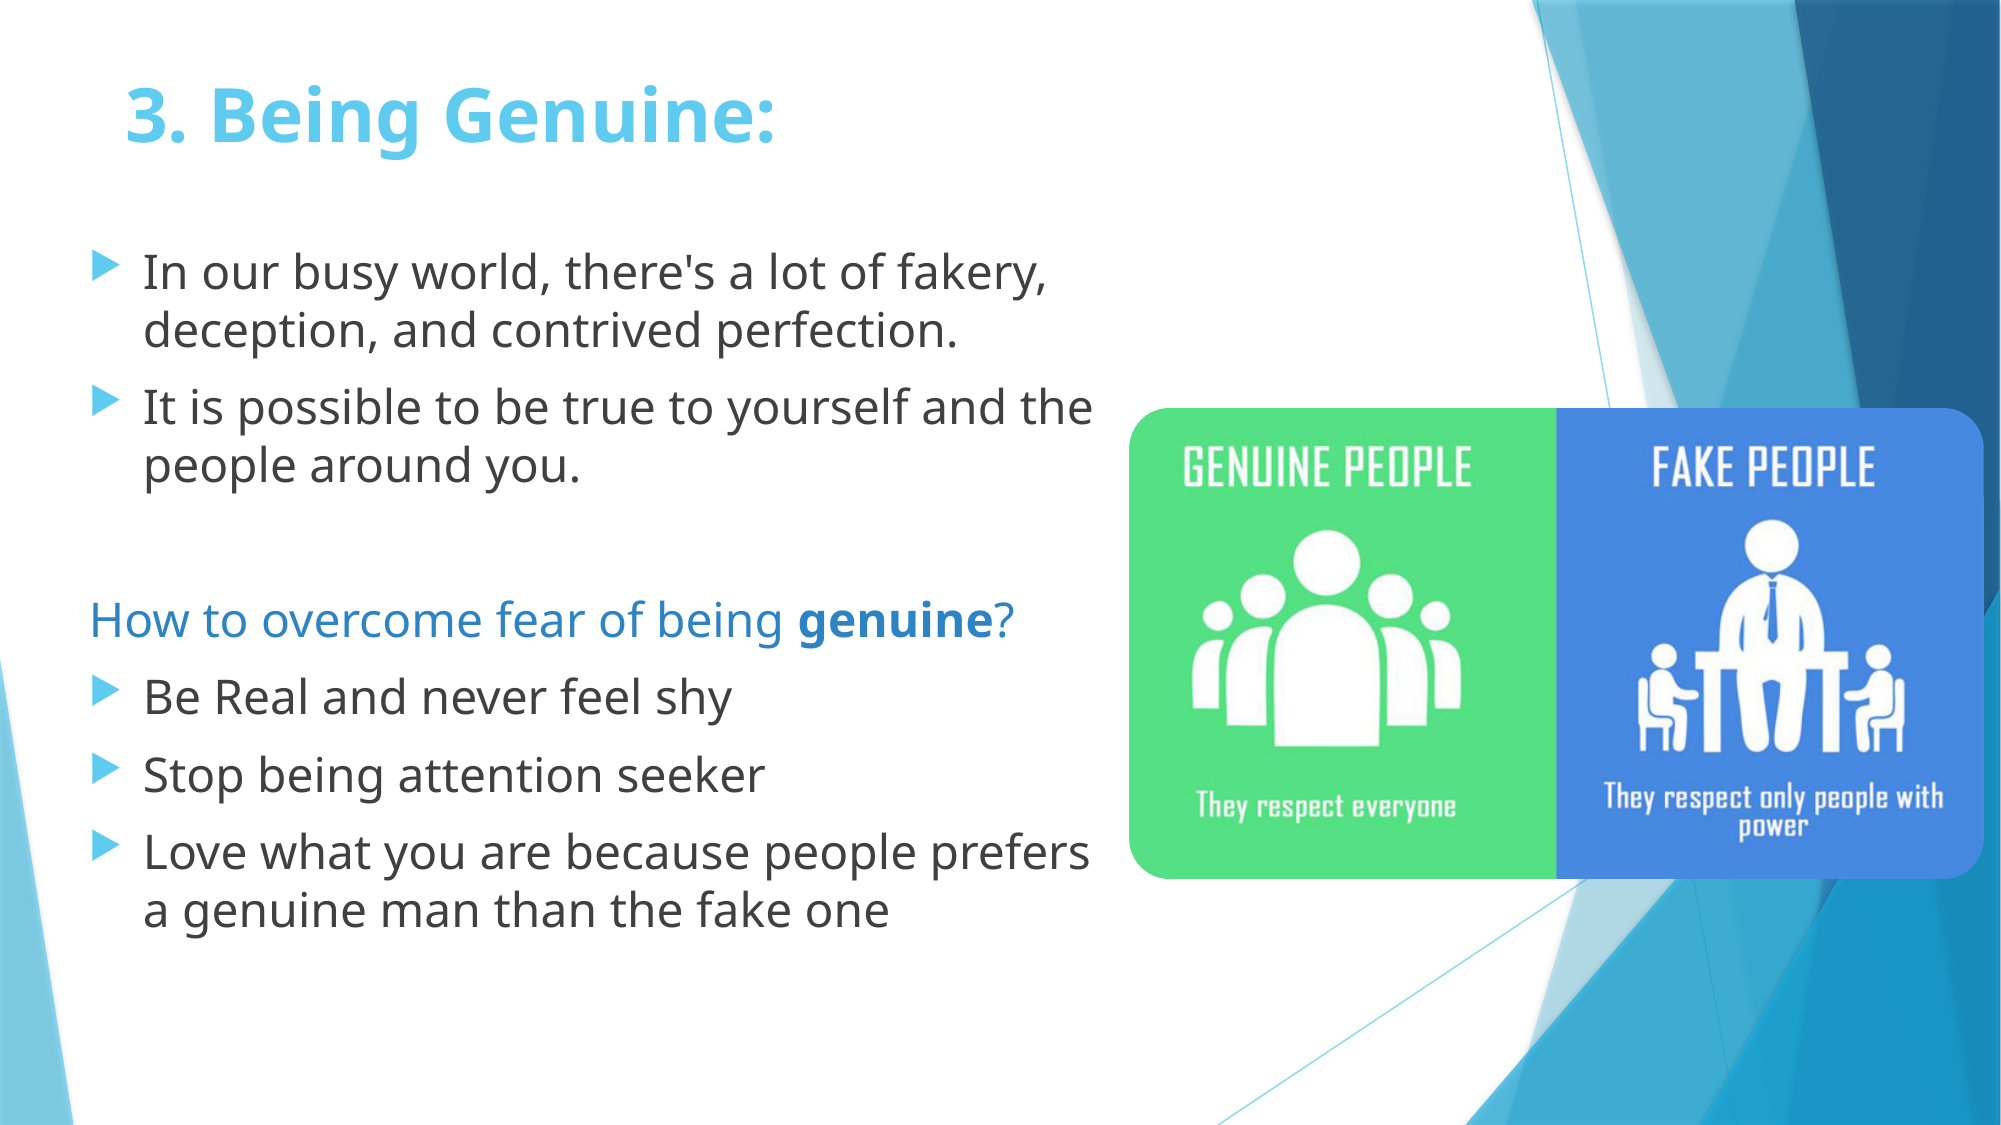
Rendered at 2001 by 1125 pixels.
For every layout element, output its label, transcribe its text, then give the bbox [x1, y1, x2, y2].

list In our busy world, there's a lot of fakery, deception, and contrived perfection. It is possible to be true to yourself and the people around you. How to overcome fear of being genuine? Be Real and never feel shy Stop being attention seeker Love what you are because people prefers a genuine man than the fake one [73, 233, 1130, 948]
title 3. Being Genuine: [110, 59, 1863, 234]
picture [1128, 407, 1985, 880]
